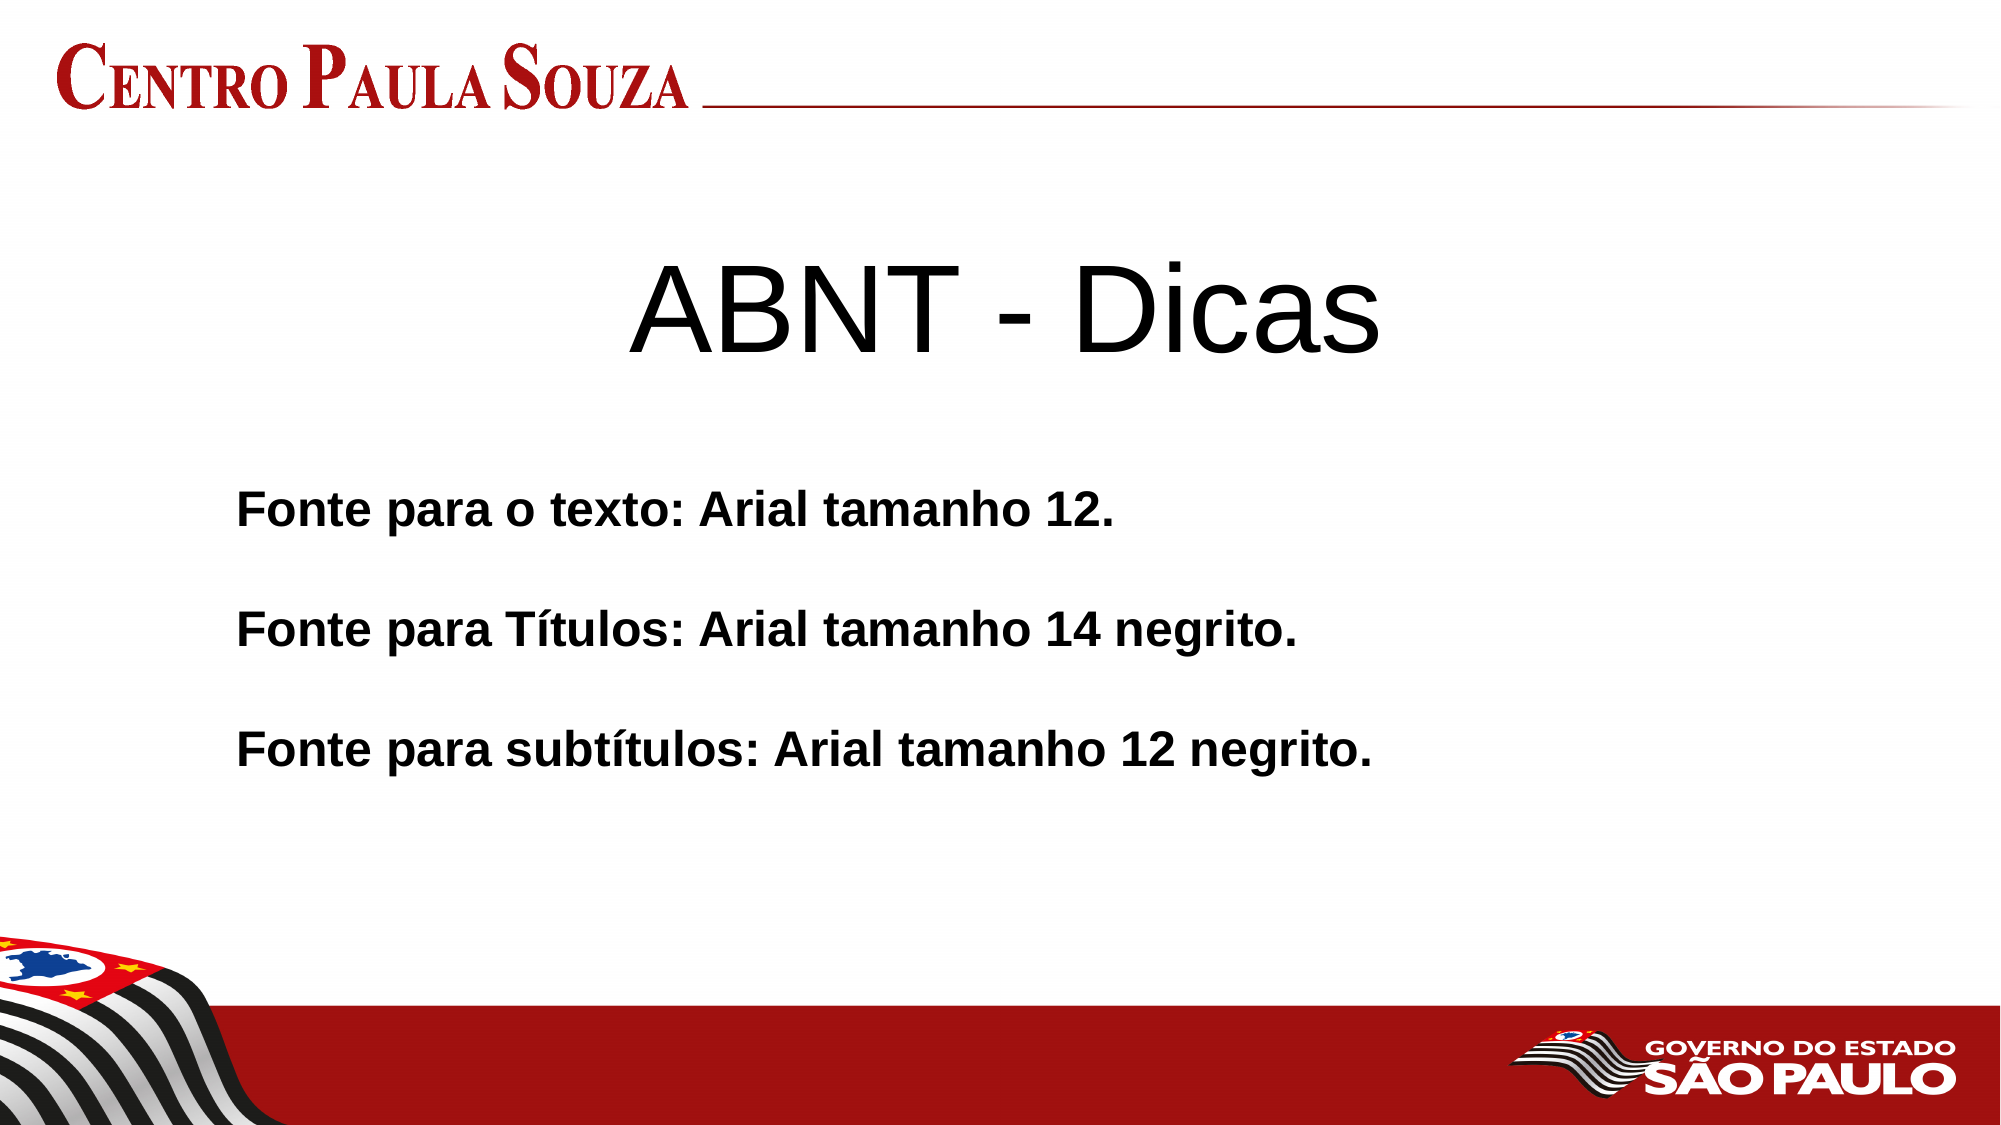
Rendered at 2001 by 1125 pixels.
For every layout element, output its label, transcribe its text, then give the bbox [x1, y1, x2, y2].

picture [0, 0, 2001, 1125]
title ABNT - Dicas [256, 203, 1757, 385]
text_box Fonte para o texto: Arial tamanho 12. Fonte para Títulos: Arial tamanho 14 negrito. Fonte para subtítulos: Arial tamanho 12 negrito. [221, 468, 1887, 784]
